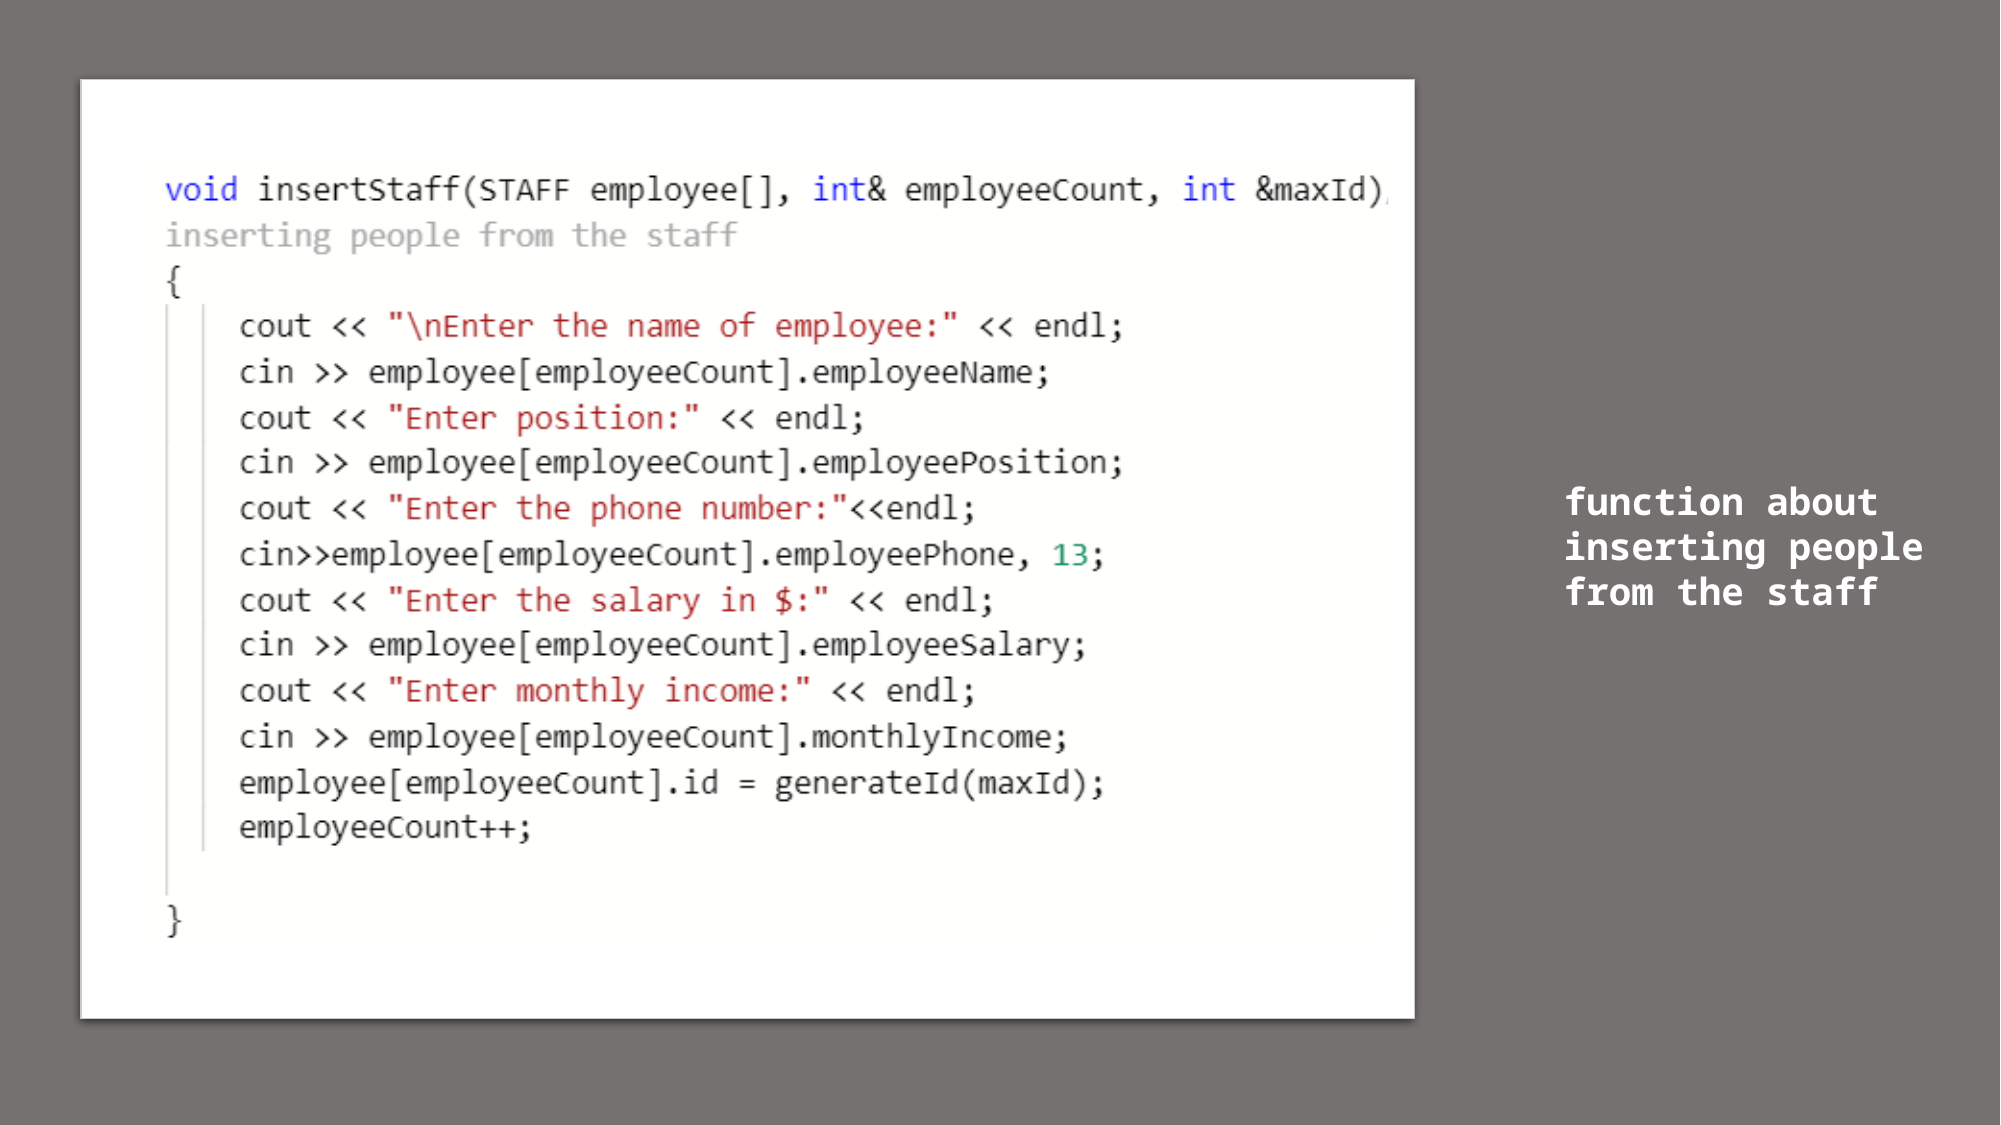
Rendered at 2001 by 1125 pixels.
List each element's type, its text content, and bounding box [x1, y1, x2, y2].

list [141, 143, 1389, 940]
text_box [0, 0, 2000, 1125]
text_box function about inserting people from the staff [1548, 470, 1970, 621]
text_box [80, 78, 1415, 1019]
